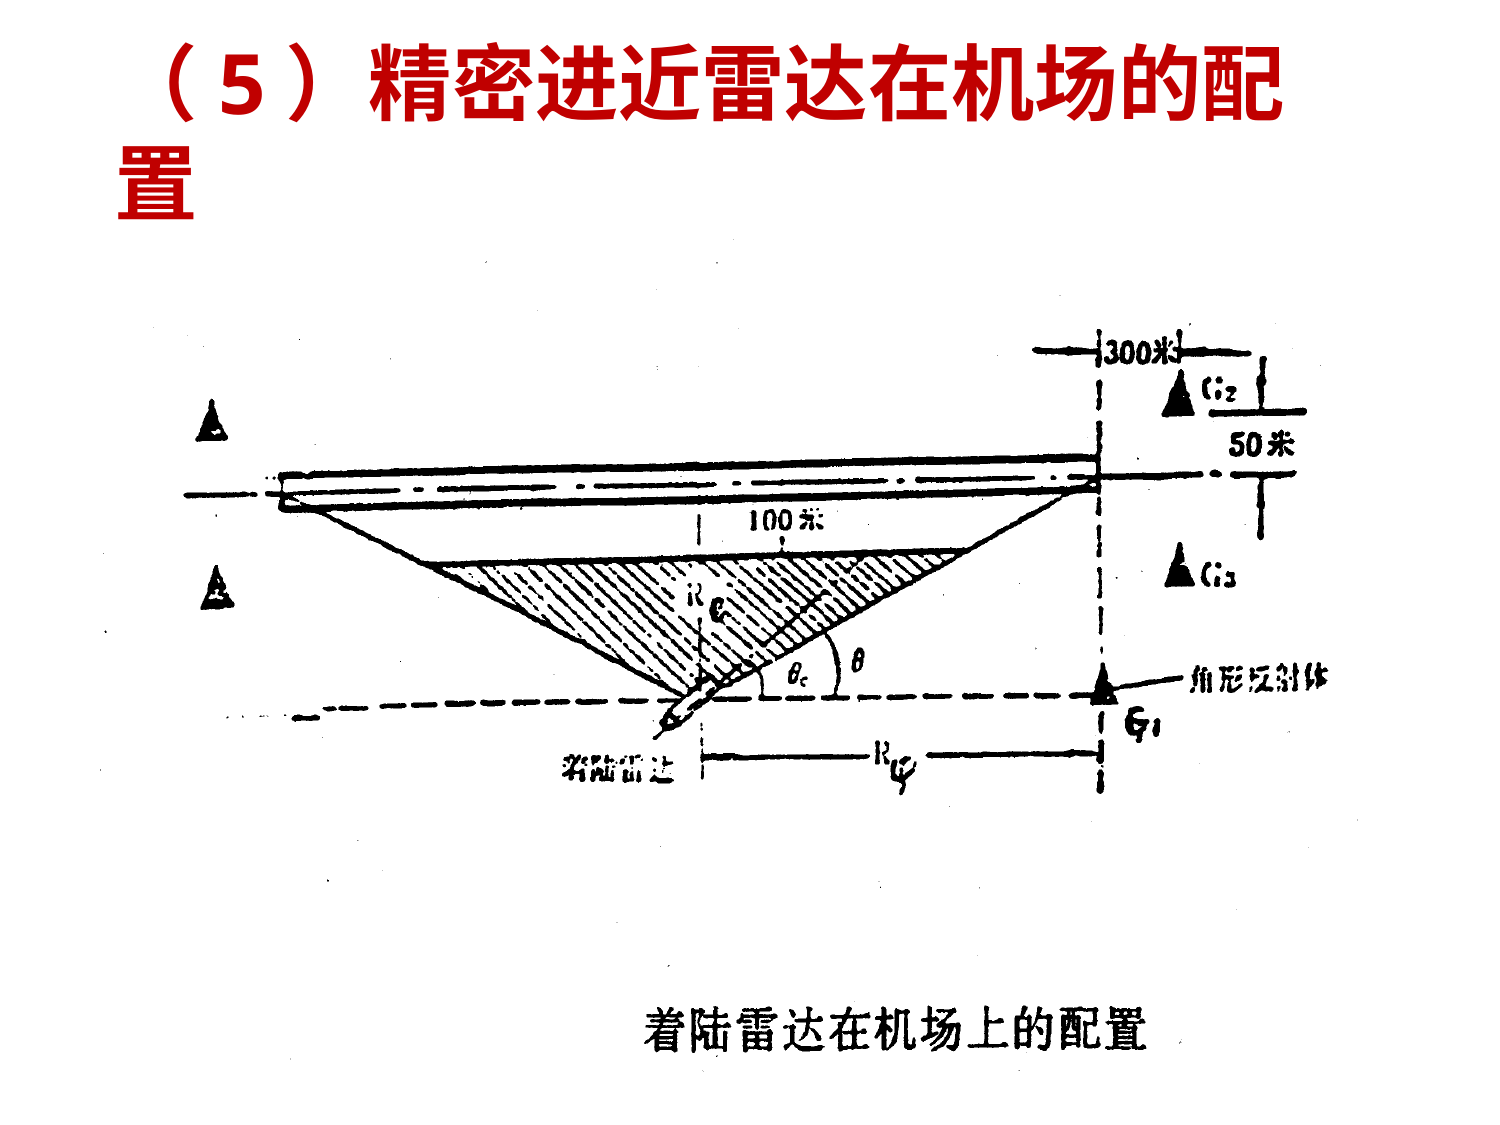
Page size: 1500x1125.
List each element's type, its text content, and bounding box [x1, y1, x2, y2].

title （5）精密进近雷达在机场的配置 [99, 37, 1375, 223]
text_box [49, 224, 1451, 1118]
